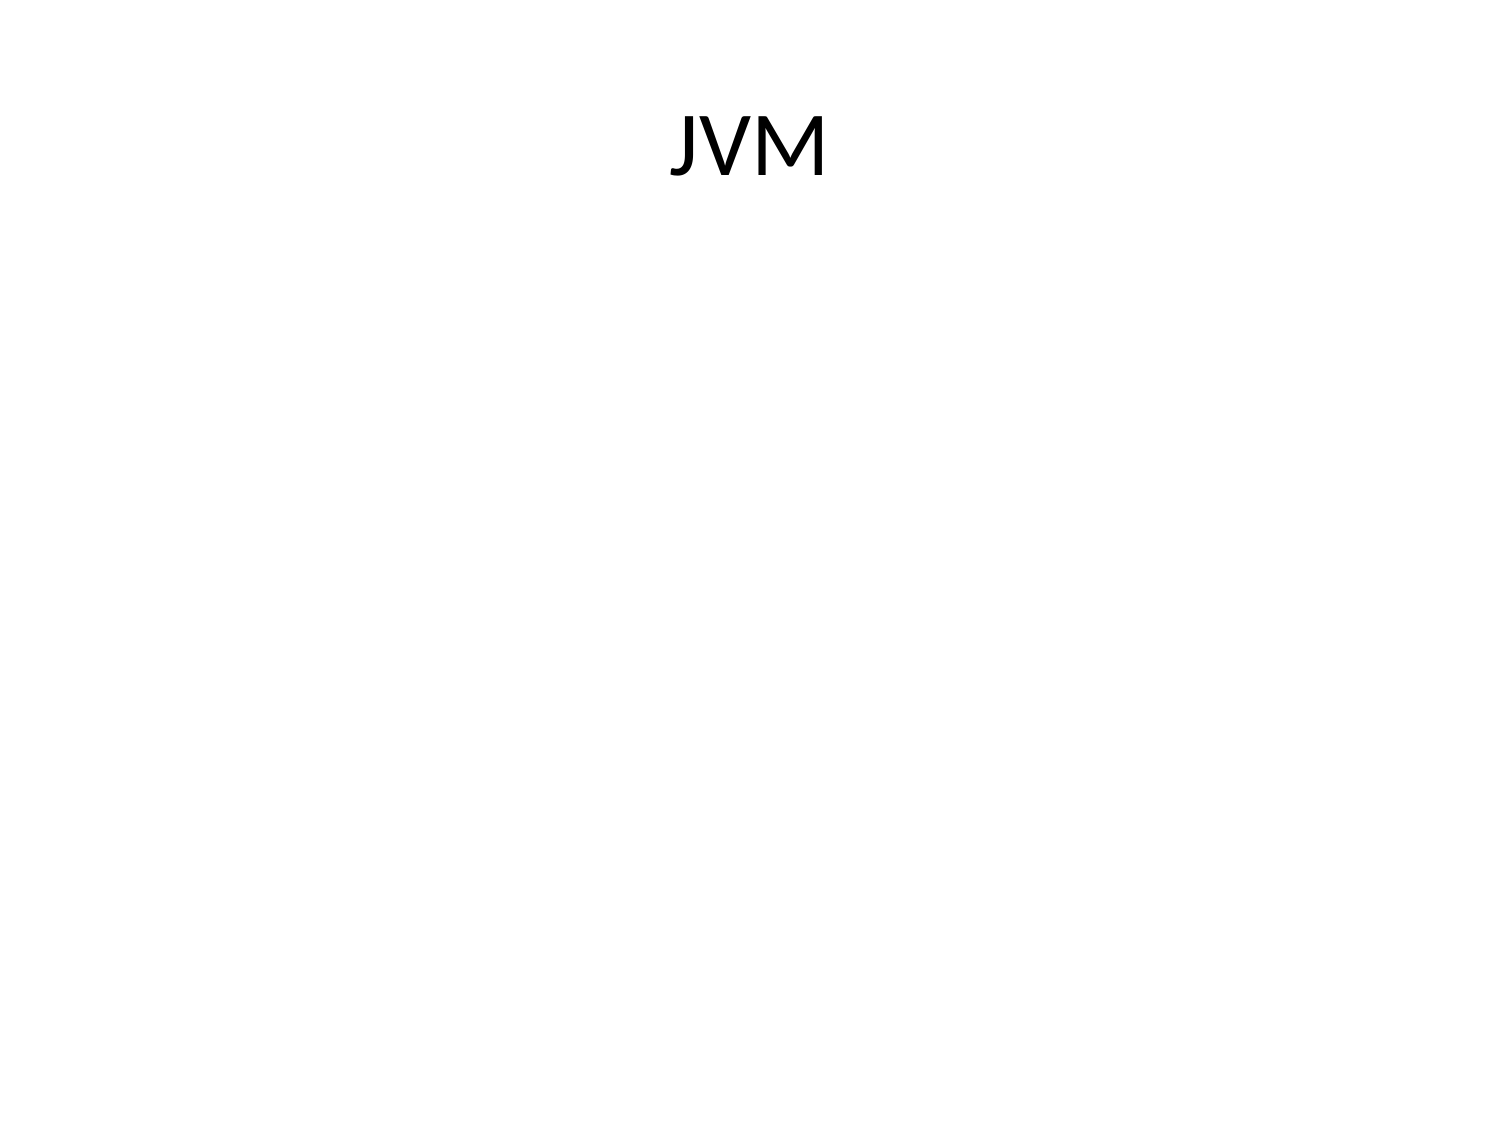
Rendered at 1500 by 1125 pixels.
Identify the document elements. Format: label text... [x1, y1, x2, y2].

title JVM [75, 45, 1425, 233]
